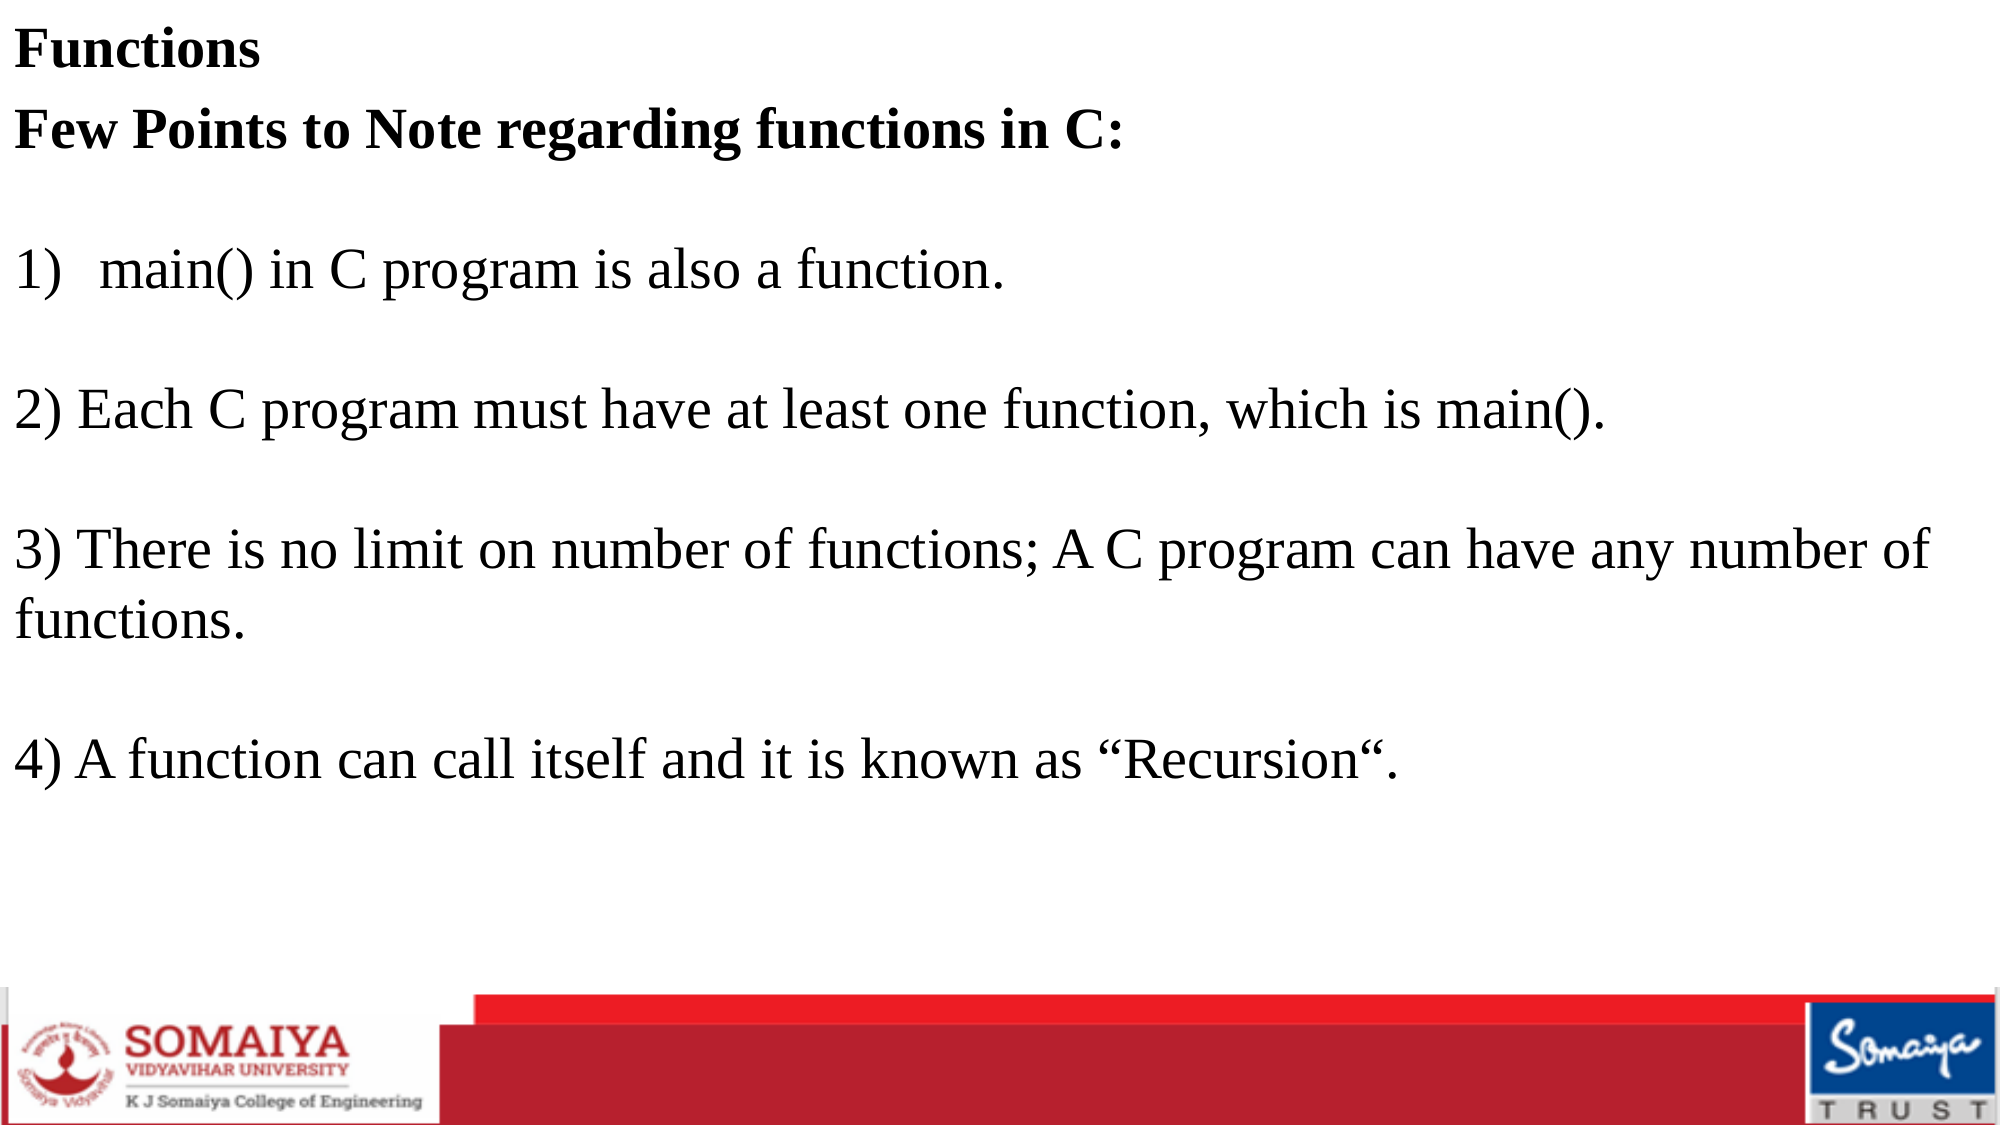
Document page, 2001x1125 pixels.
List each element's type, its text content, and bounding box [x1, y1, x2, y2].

text_box Few Points to Note regarding functions in C: main() in C program is also a function. 2) Each C program must have at least one function, which is main(). 3) There is no limit on number of functions; A C program can have any number of functions. 4) A function can call itself and it is known as “Recursion“. [0, 82, 2000, 798]
picture [0, 987, 2000, 1125]
text_box Functions [0, 2, 2000, 82]
